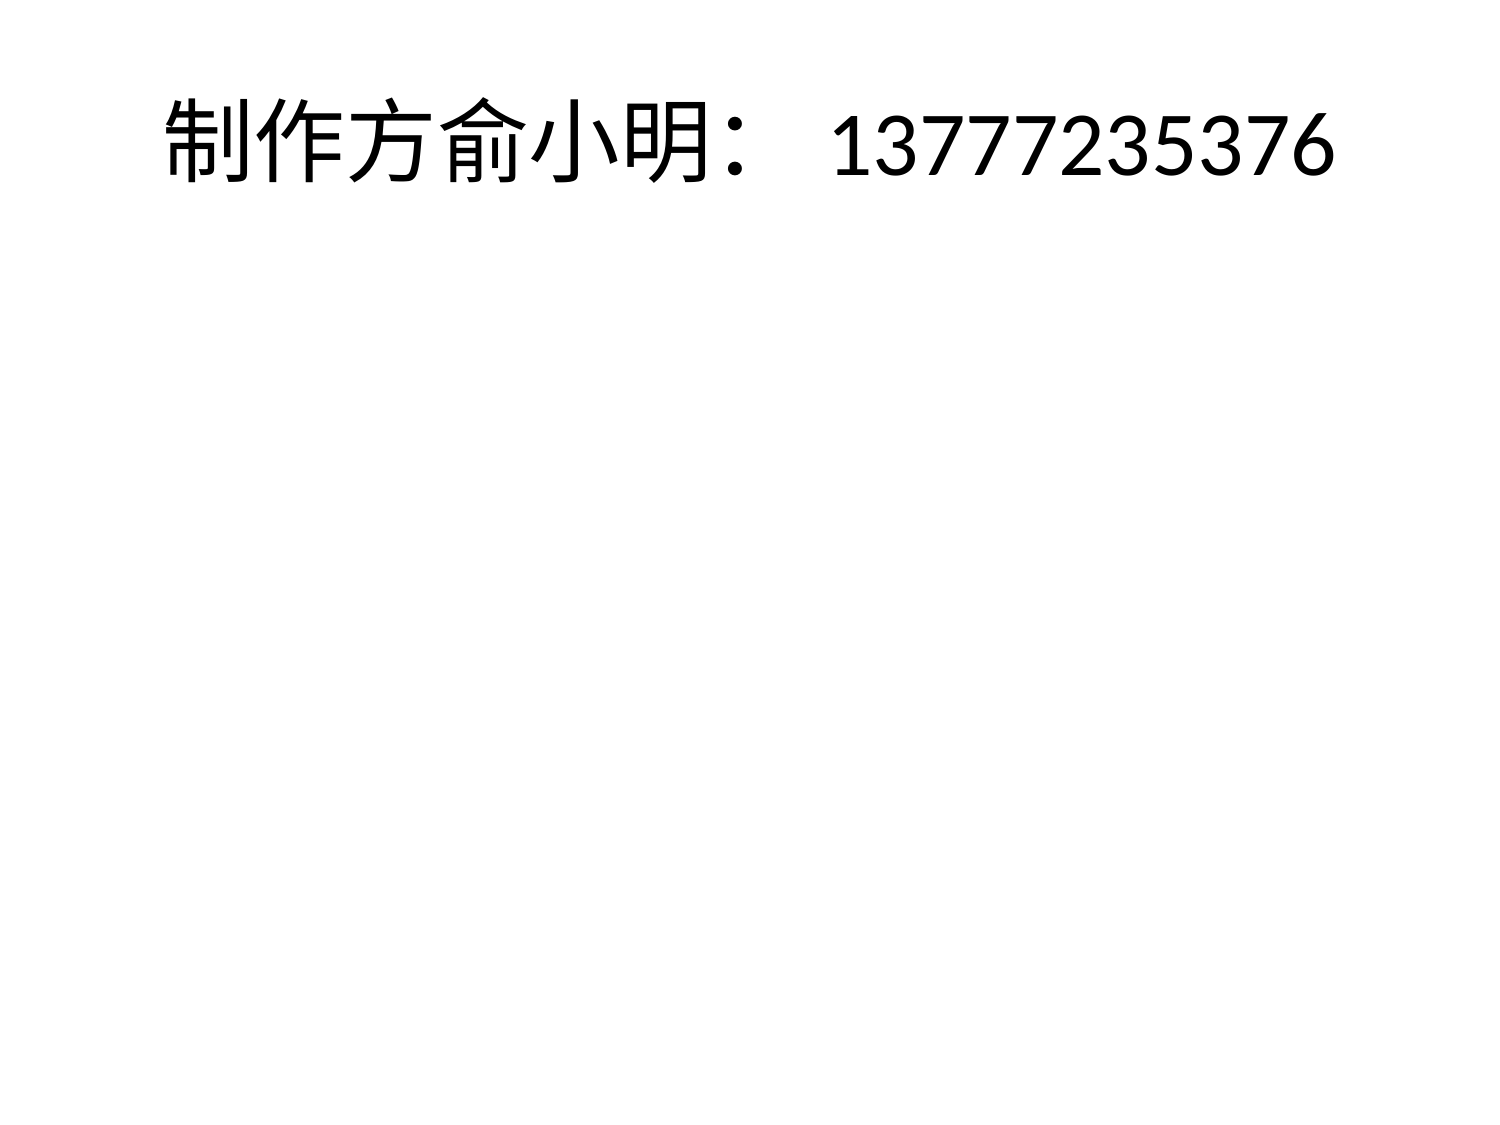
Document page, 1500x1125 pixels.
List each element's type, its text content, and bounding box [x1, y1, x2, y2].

title 制作方俞小明：13777235376 [75, 45, 1425, 233]
